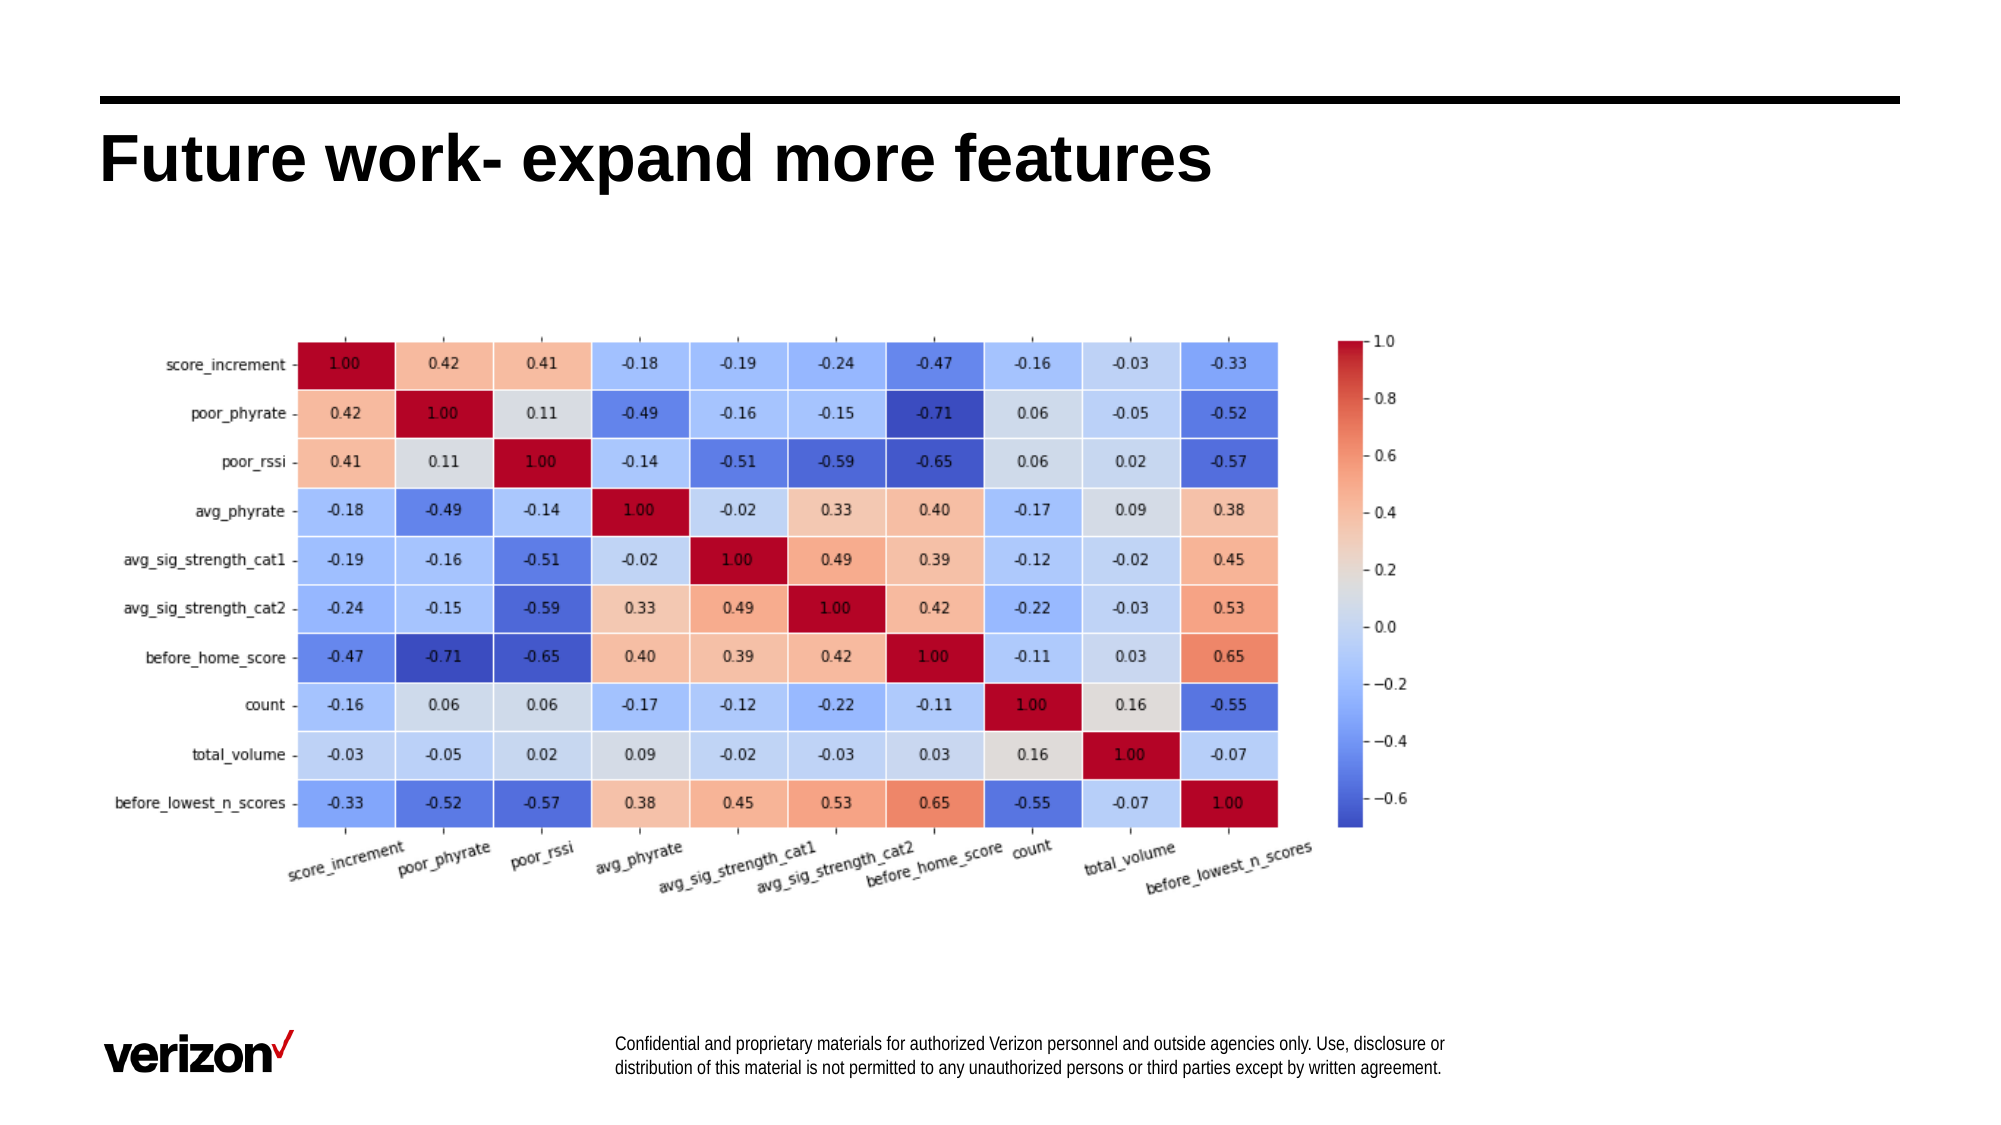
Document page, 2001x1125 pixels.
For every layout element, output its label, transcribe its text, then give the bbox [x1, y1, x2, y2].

picture [81, 1007, 316, 1095]
picture [99, 318, 1432, 899]
title Future work- expand more features [99, 129, 1650, 280]
